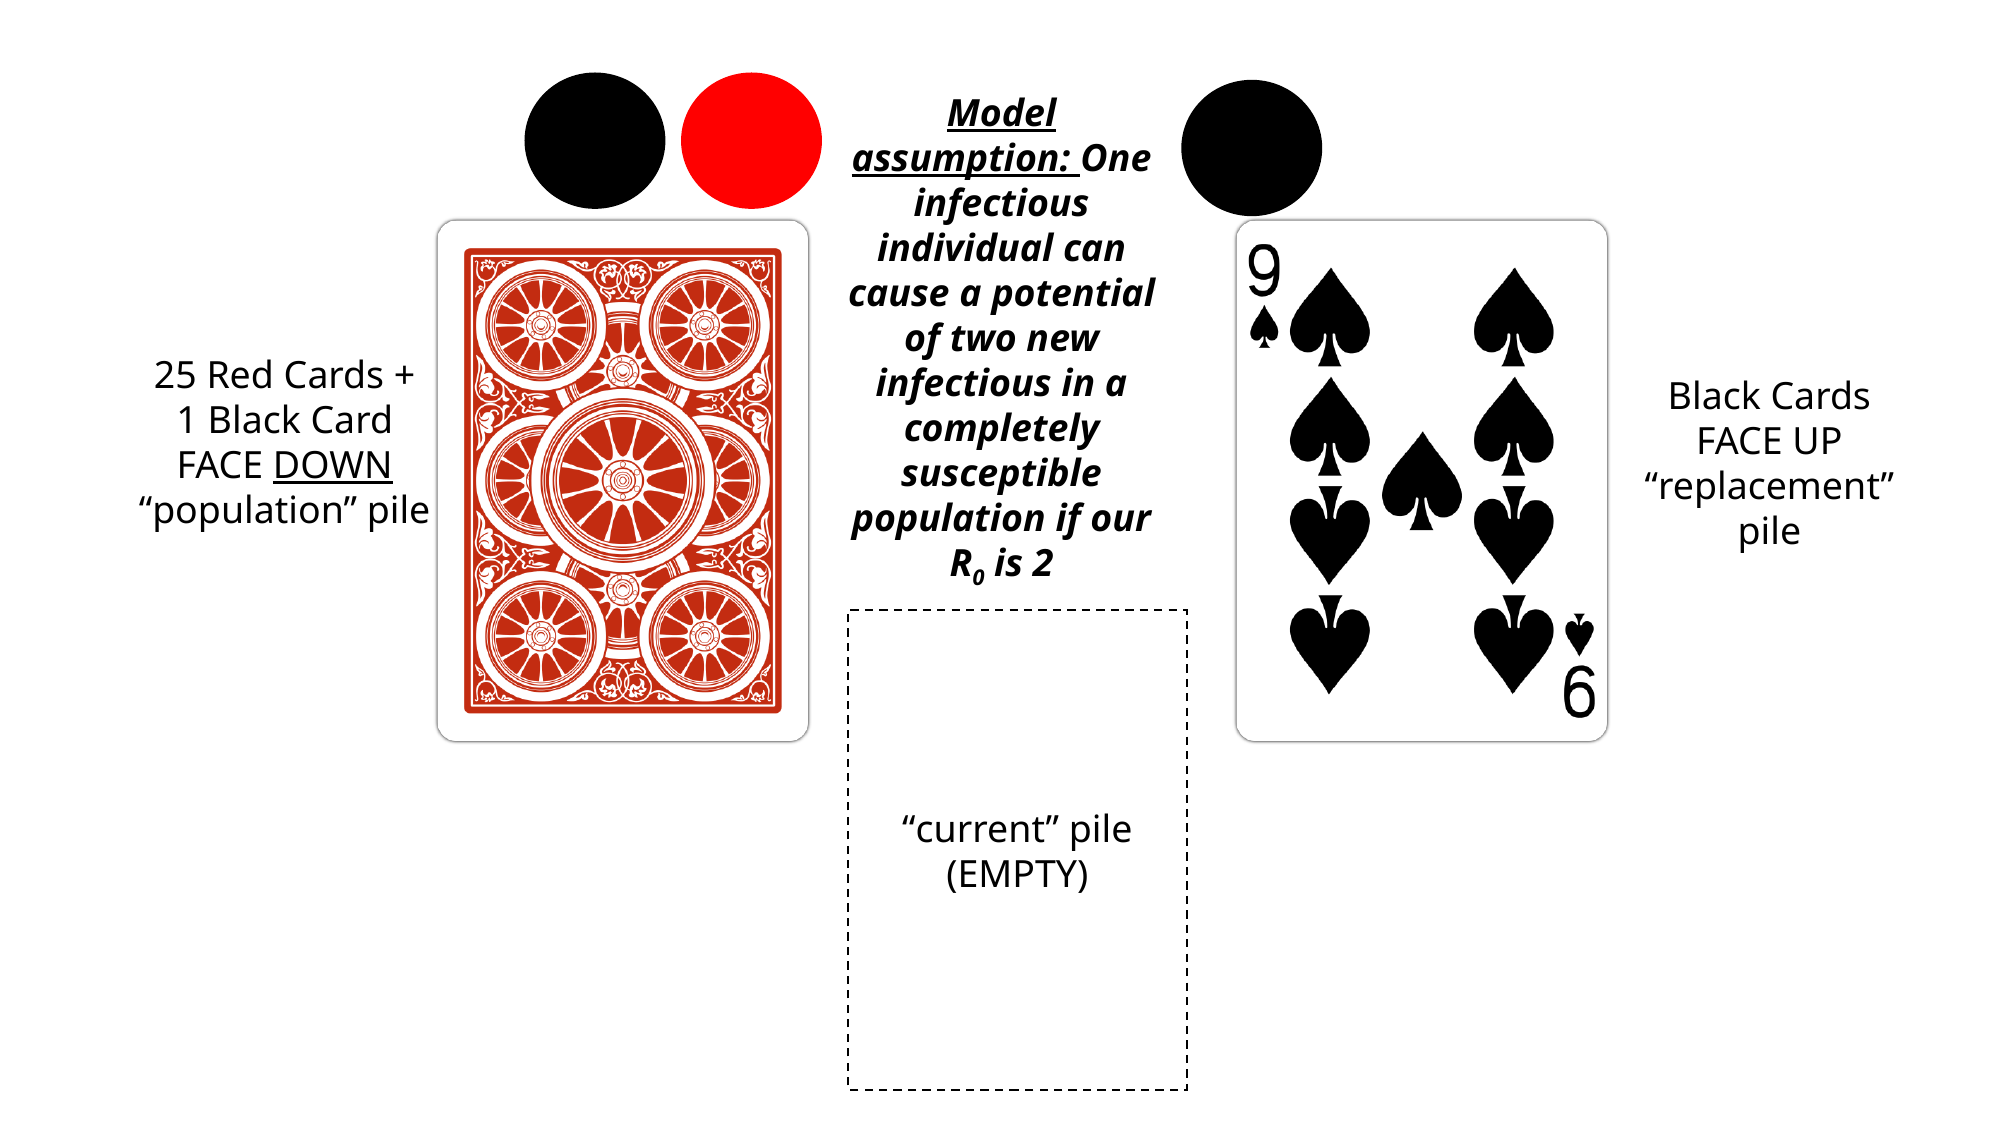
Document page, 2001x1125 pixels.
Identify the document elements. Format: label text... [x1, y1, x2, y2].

text_box [524, 72, 666, 209]
text_box [681, 72, 822, 209]
text_box Black Cards FACE UP “replacement” pile [1612, 364, 1939, 560]
picture [1232, 216, 1612, 746]
text_box [1181, 79, 1323, 216]
text_box “current” pile (EMPTY) [847, 609, 1188, 1091]
text_box 25 Red Cards + 1 Black Card FACE DOWN “population” pile [115, 346, 433, 535]
picture [433, 216, 813, 746]
text_box Model assumption: One infectious individual can cause a potential of two new infectious in a completely susceptible population if our R0 is 2 [823, 81, 1180, 374]
